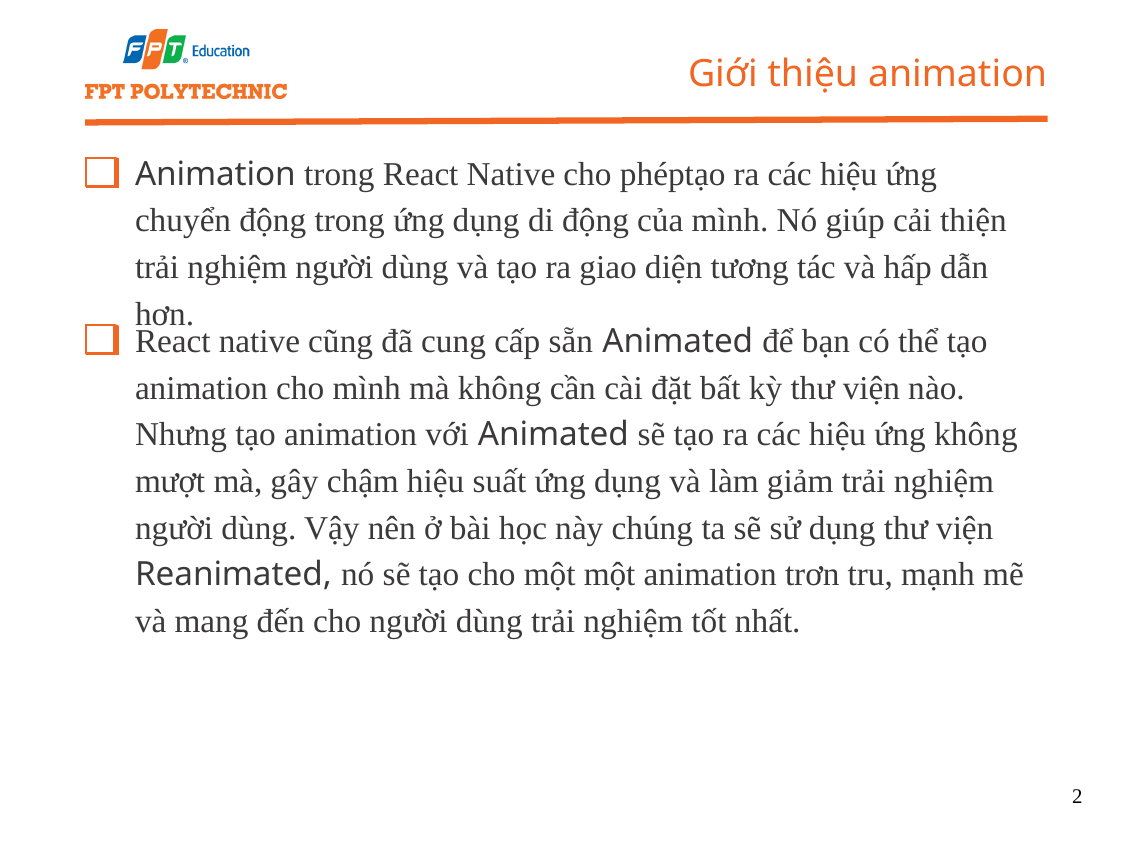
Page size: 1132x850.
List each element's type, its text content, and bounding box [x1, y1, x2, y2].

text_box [84, 144, 1038, 287]
text_box Giới thiệu animation [316, 41, 1048, 95]
text_box 2 [1047, 778, 1083, 808]
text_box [84, 312, 1038, 643]
text_box [85, 29, 287, 99]
